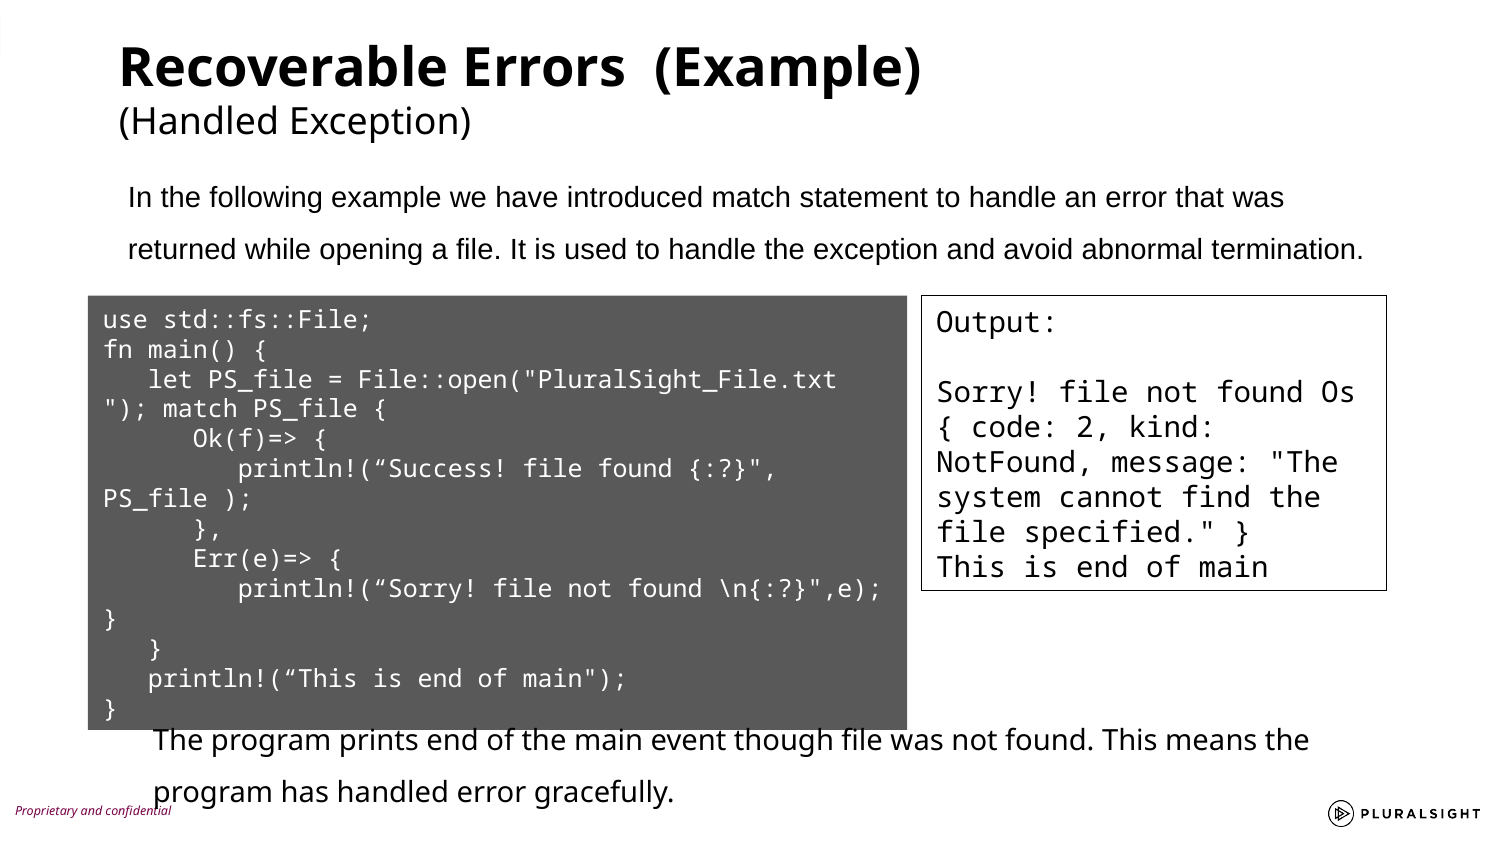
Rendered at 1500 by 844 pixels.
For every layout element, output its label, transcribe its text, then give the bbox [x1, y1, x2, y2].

text_box Recoverable Errors (Example) (Handled Exception) [113, 26, 1289, 104]
text_box use std::fs::File; fn main() { let PS_file = File::open("PluralSight_File.txt "); match PS_file { Ok(f)=> { println!(“Success! file found {:?}", PS_file ); }, Err(e)=> { println!(“Sorry! file not found \n{:?}",e); } } println!(“This is end of main"); } [87, 295, 908, 730]
text_box The program prints end of the main event though file was not found. This means the program has handled error gracefully. [138, 696, 1412, 816]
text_box In the following example we have introduced match statement to handle an error that was returned while opening a file. It is used to handle the exception and avoid abnormal termination. [112, 152, 1387, 273]
text_box Output: Sorry! file not found Os { code: 2, kind: NotFound, message: "The system cannot find the file specified." } This is end of main [921, 295, 1387, 591]
picture [1328, 800, 1480, 827]
